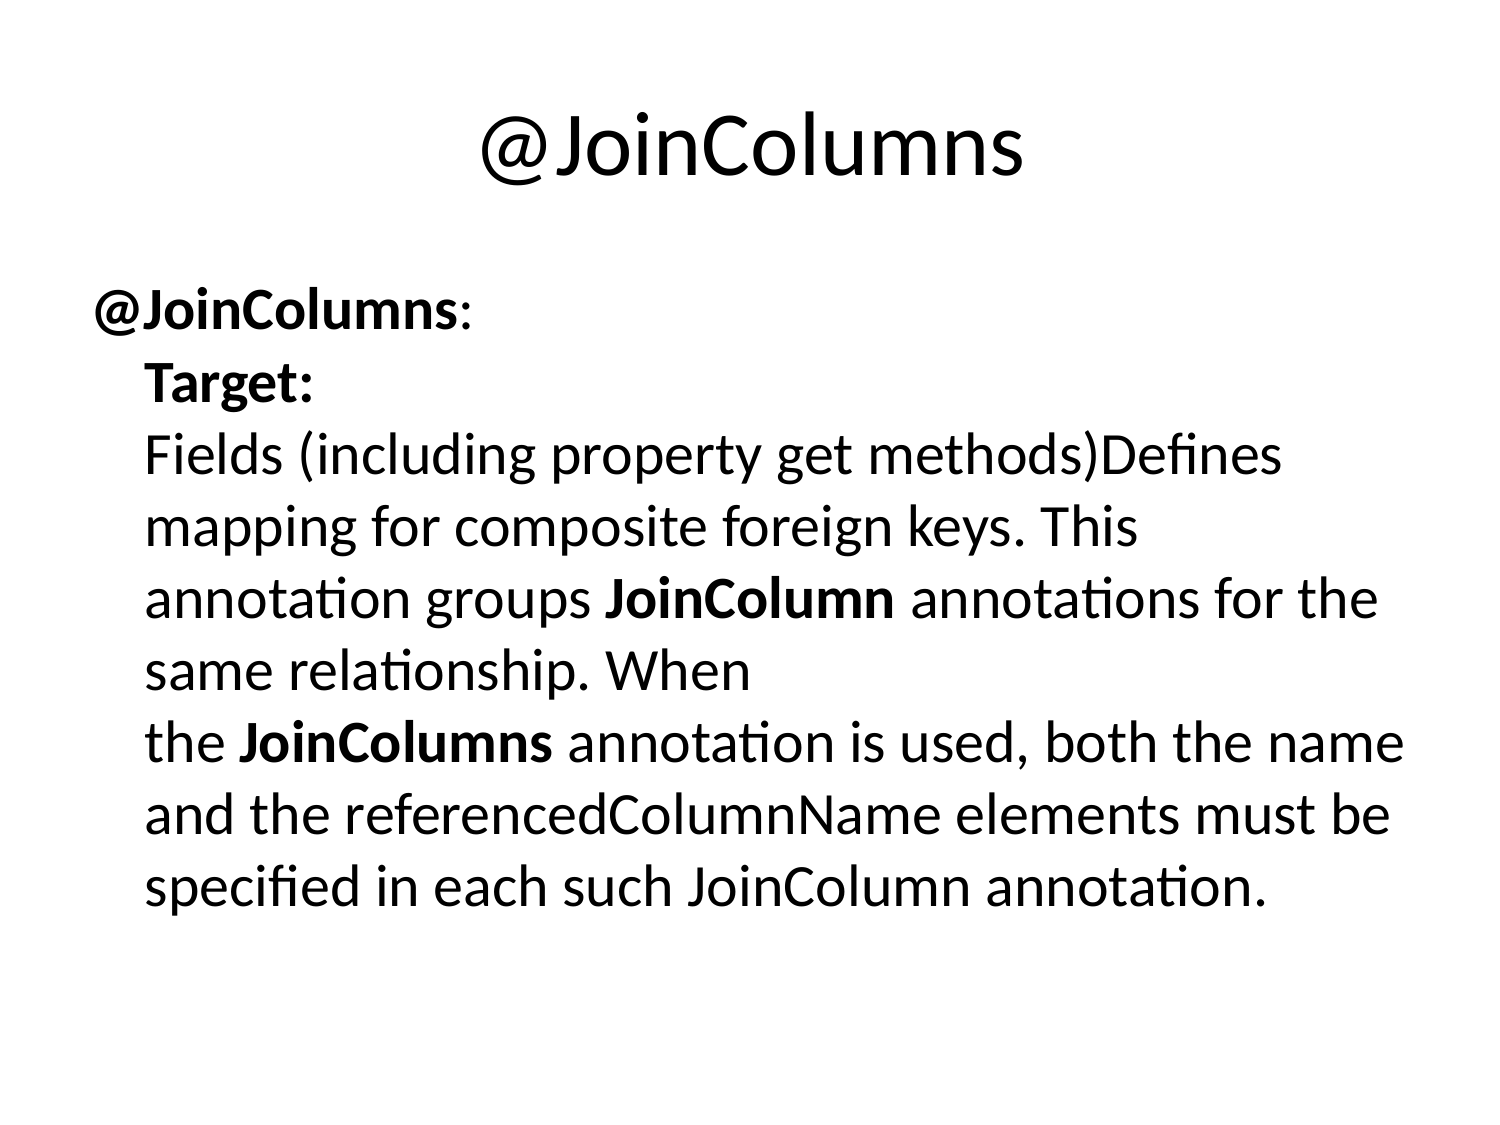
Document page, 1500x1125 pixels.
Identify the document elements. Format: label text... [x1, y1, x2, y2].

list @JoinColumns: Target: Fields (including property get methods)Defines mapping for composite foreign keys. This annotation groups JoinColumn annotations for the same relationship. When the JoinColumns annotation is used, both the name and the referencedColumnName elements must be specified in each such JoinColumn annotation. [75, 262, 1425, 1005]
title @JoinColumns [75, 45, 1425, 233]
